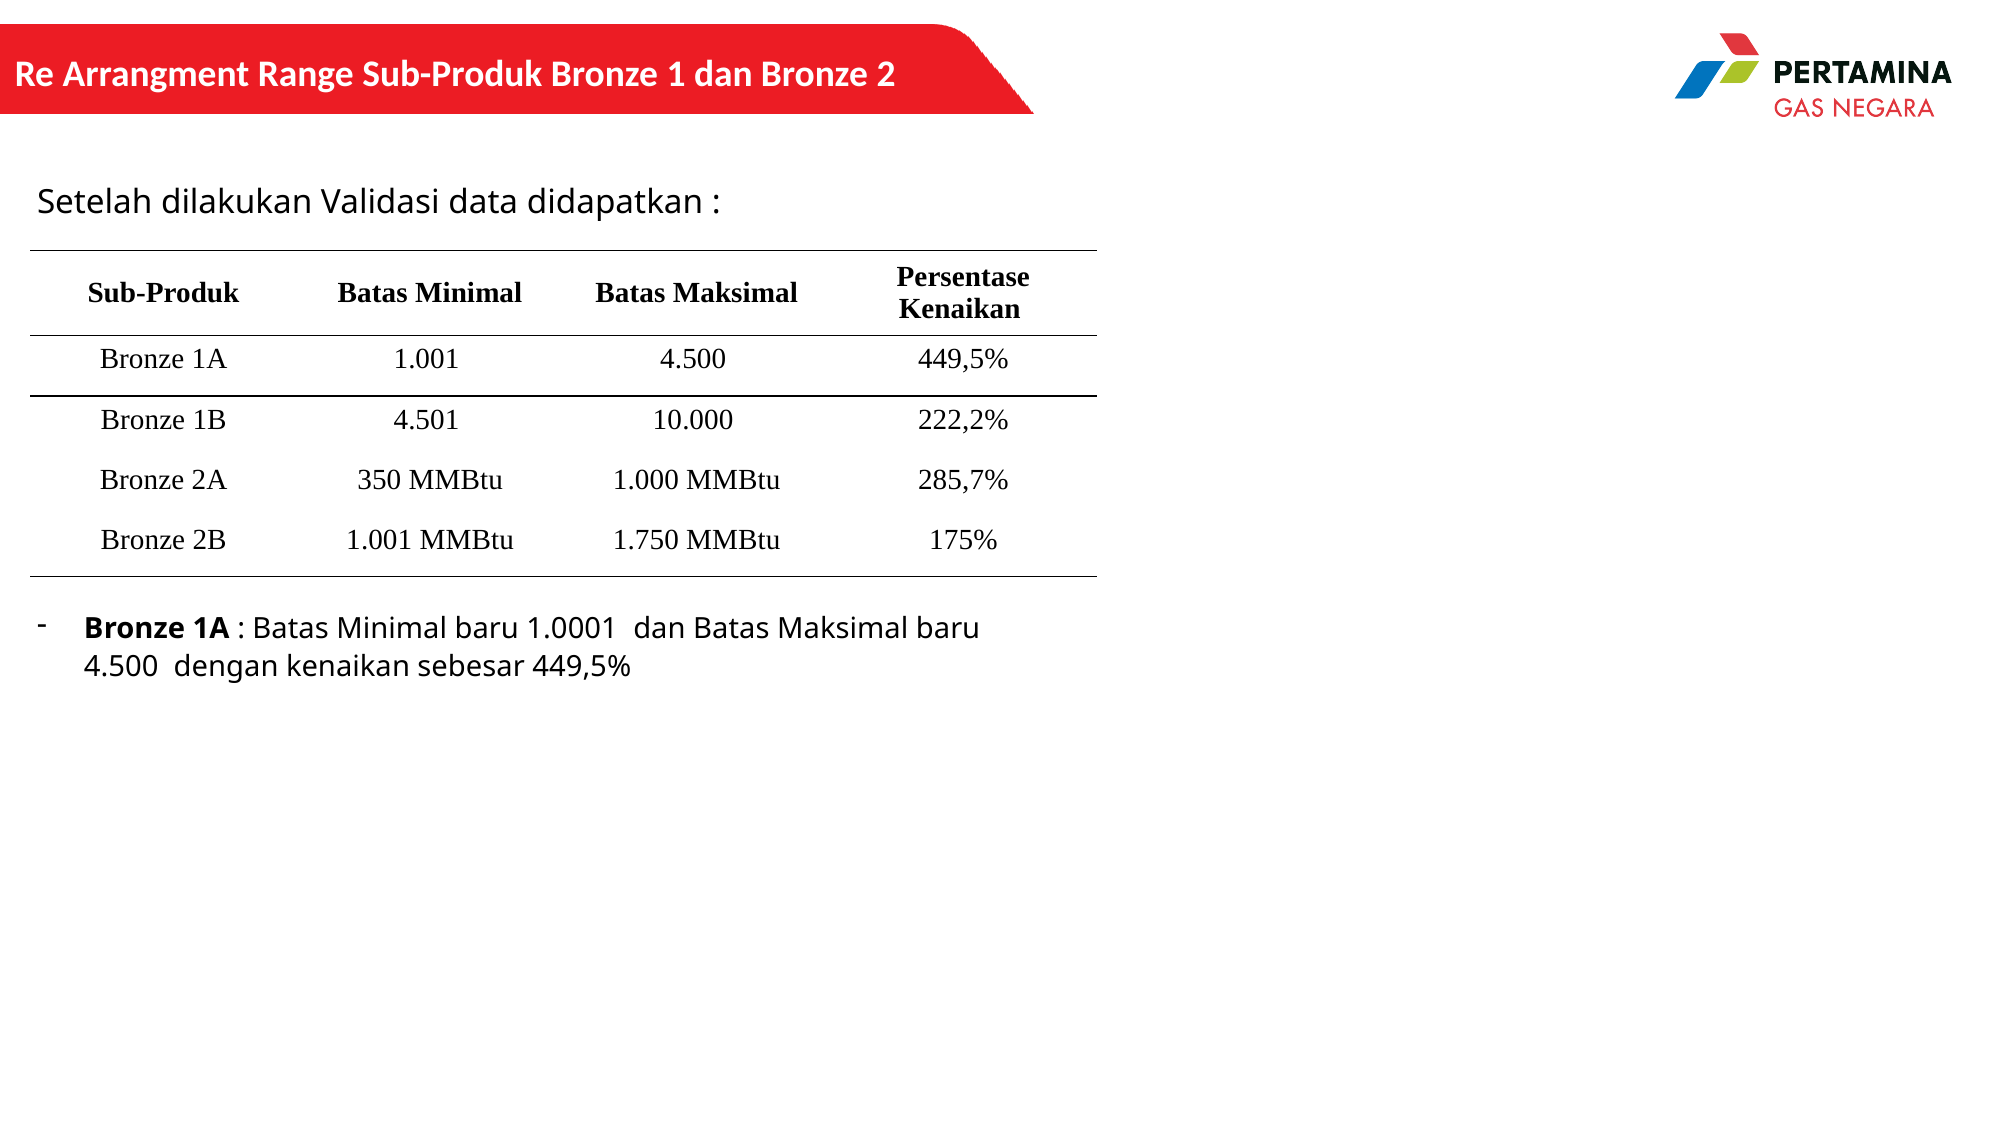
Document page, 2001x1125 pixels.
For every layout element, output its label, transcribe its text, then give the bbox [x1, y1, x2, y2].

picture [1655, 11, 1978, 140]
text_box Setelah dilakukan Validasi data didapatkan : [22, 170, 1075, 228]
picture [0, 24, 1035, 114]
